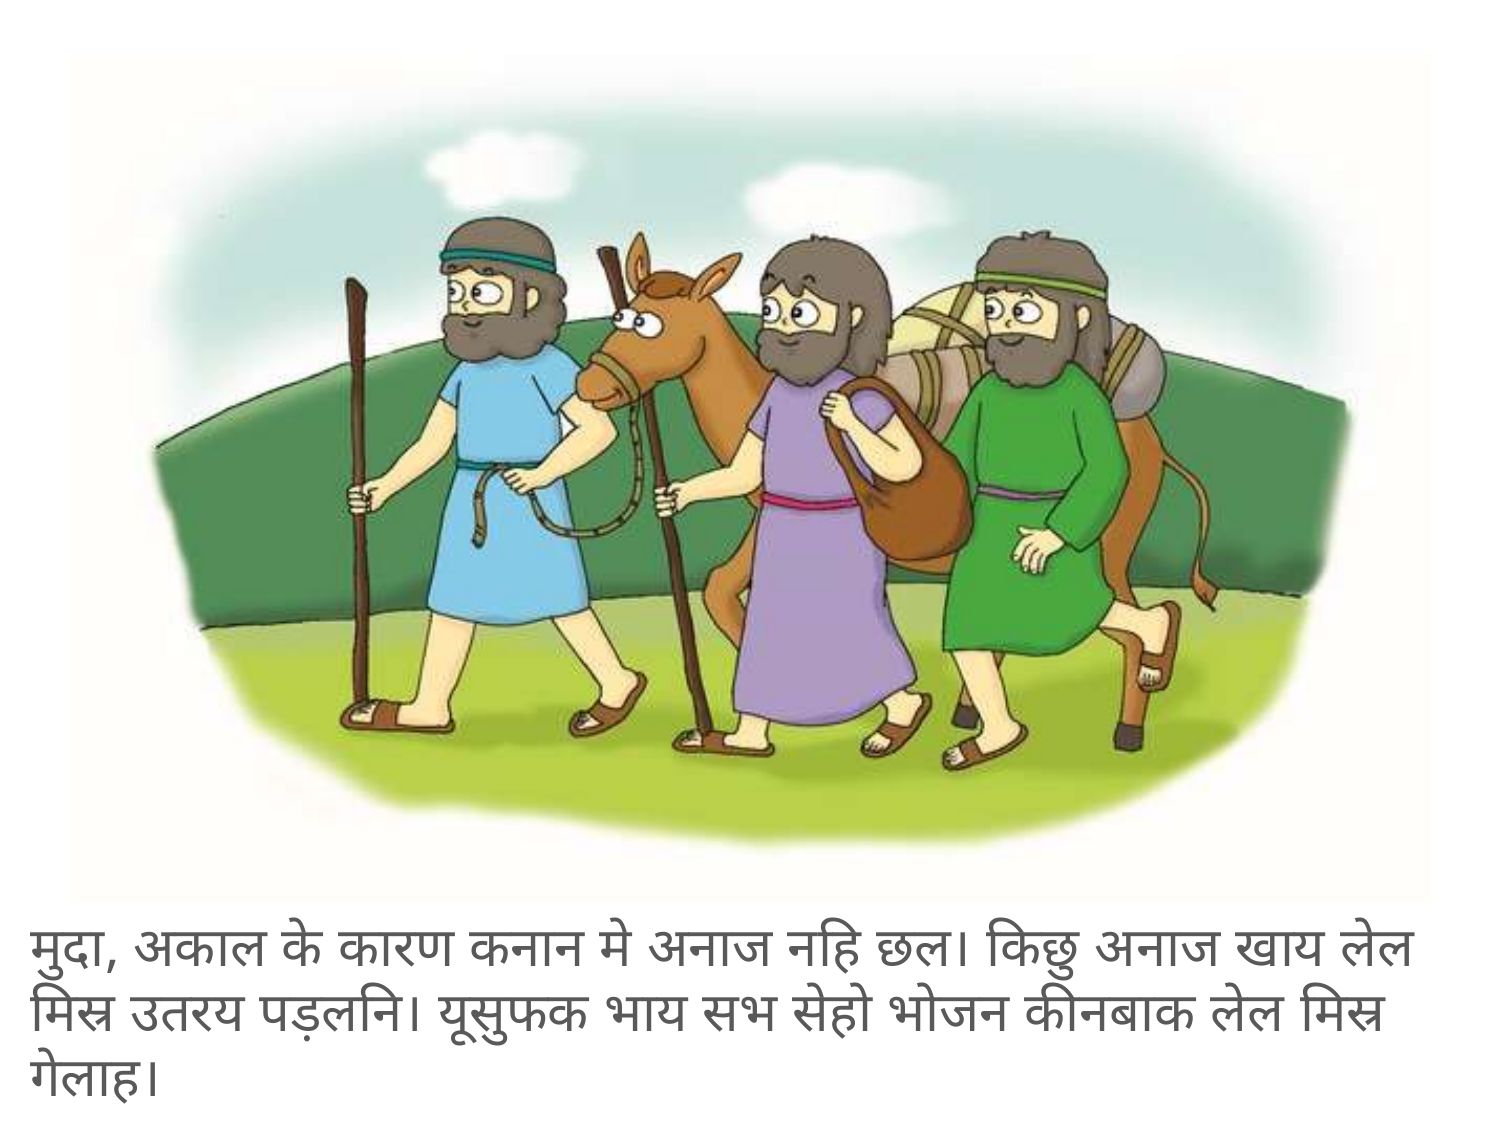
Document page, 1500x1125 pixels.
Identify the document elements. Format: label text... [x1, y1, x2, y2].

text_box मुदा, अकाल के कारण कनान मे अनाज नहि छल। किछु अनाज खाय लेल मिस्र उतरय पड़लनि। यूसुफक भाय सभ सेहो भोजन कीनबाक लेल मिस्र गेलाह। [15, 905, 1500, 1115]
picture [67, 54, 1433, 906]
